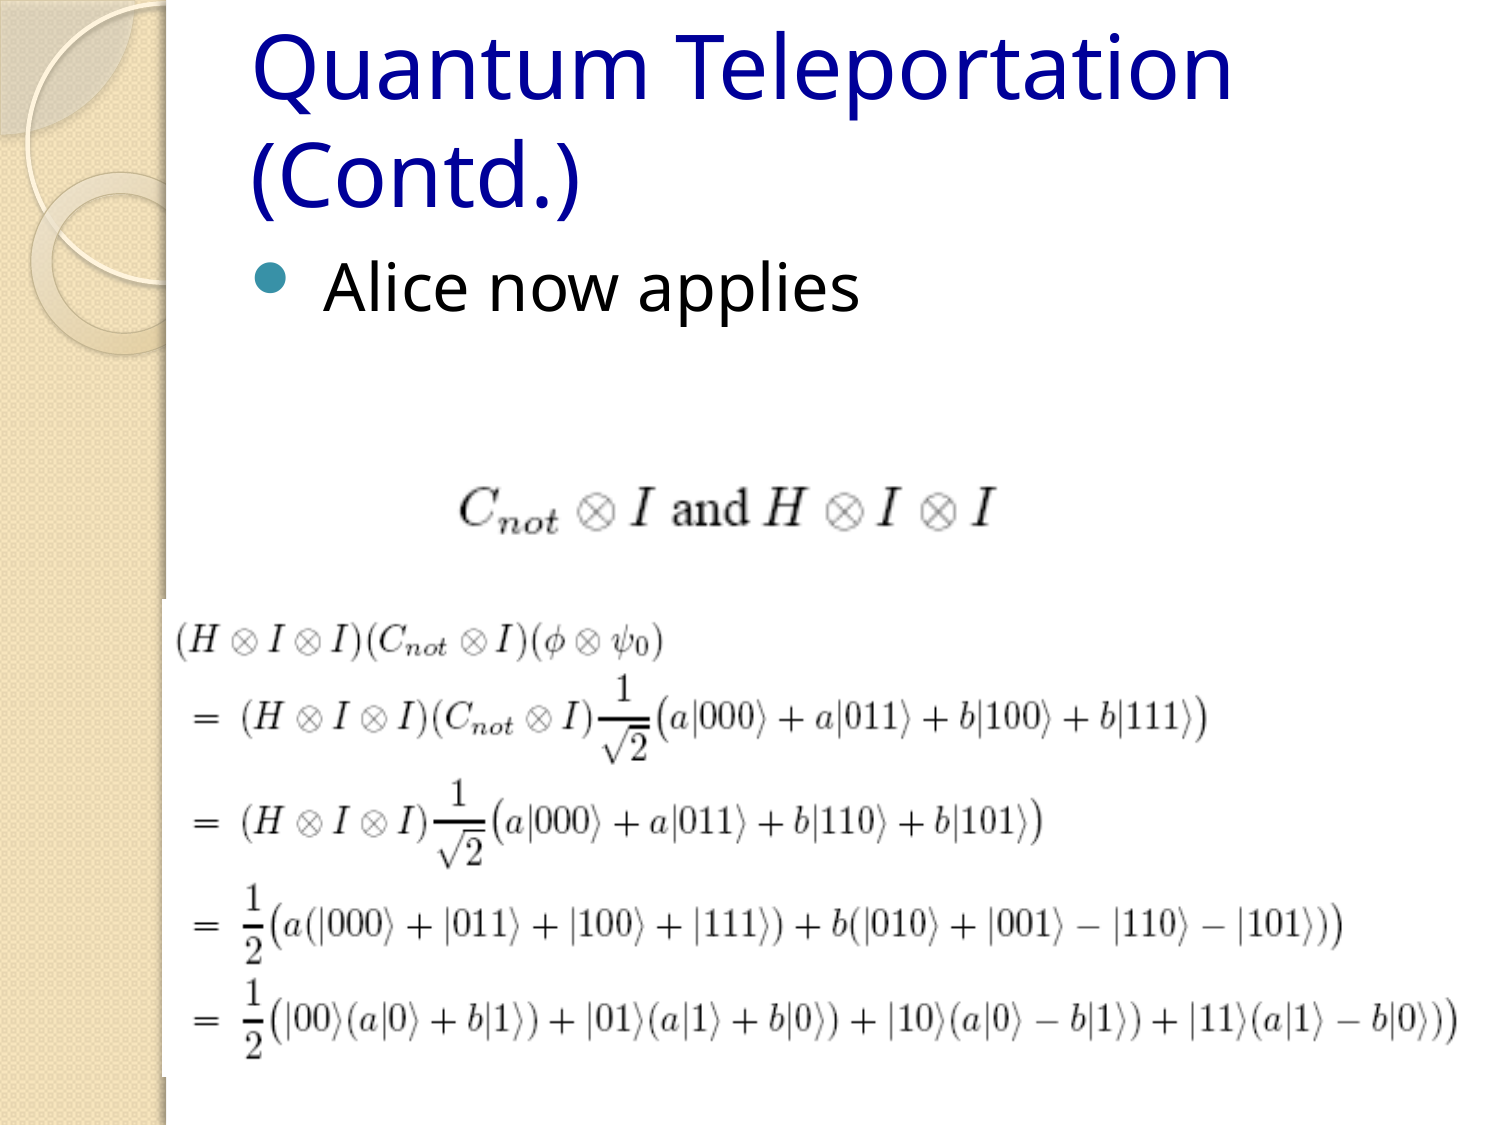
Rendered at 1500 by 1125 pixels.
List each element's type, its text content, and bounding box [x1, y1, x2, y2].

picture [162, 599, 1476, 1078]
picture [437, 474, 1012, 546]
title Quantum Teleportation (Contd.) [235, 45, 1466, 233]
list Alice now applies [235, 237, 1466, 596]
